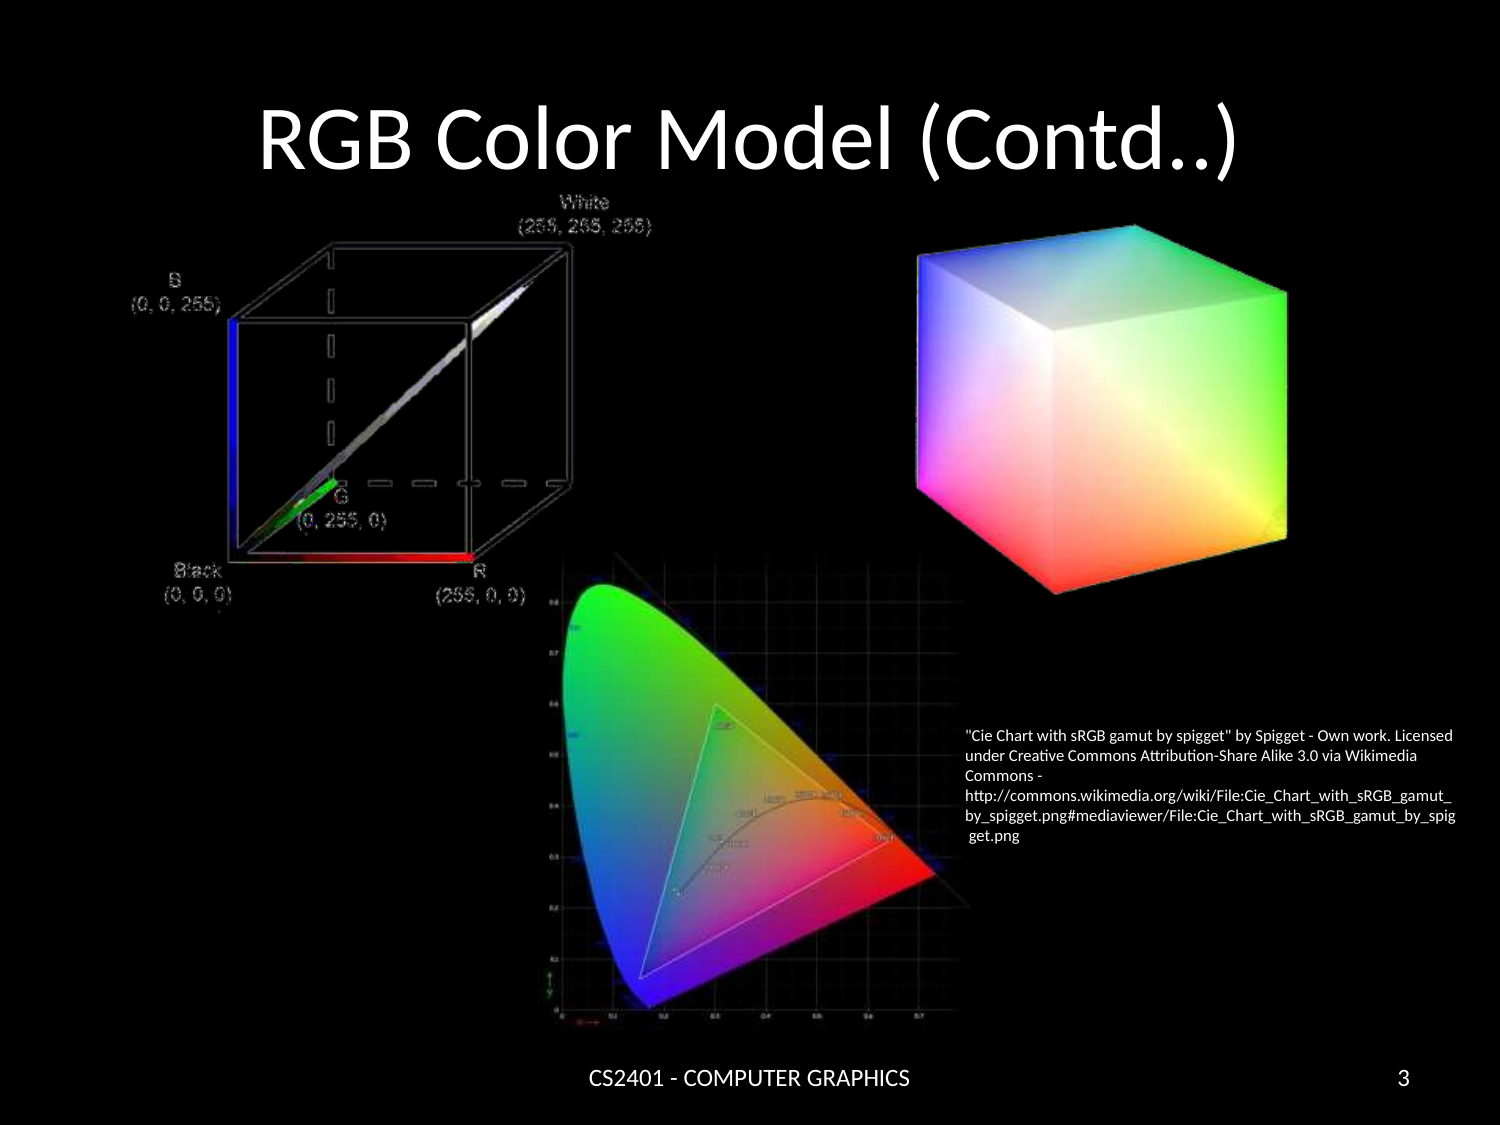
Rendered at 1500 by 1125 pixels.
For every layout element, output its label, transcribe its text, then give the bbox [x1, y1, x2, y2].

text_box "Cie Chart with sRGB gamut by spigget" by Spigget - Own work. Licensed under Creative Commons Attribution-Share Alike 3.0 via Wikimedia Commons - http://commons.wikimedia.org/wiki/File:Cie_Chart_with_sRGB_gamut_ by_spigget.png#mediaviewer/File:Cie_Chart_with_sRGB_gamut_by_spig get.png [1304, 722, 1461, 845]
footer CS2401 - COMPUTER GRAPHICS [586, 1060, 913, 1125]
slide_number ‹#› [1390, 1060, 1417, 1125]
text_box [112, 187, 1301, 1036]
title RGB Color Model (Contd..) [255, 75, 1245, 186]
